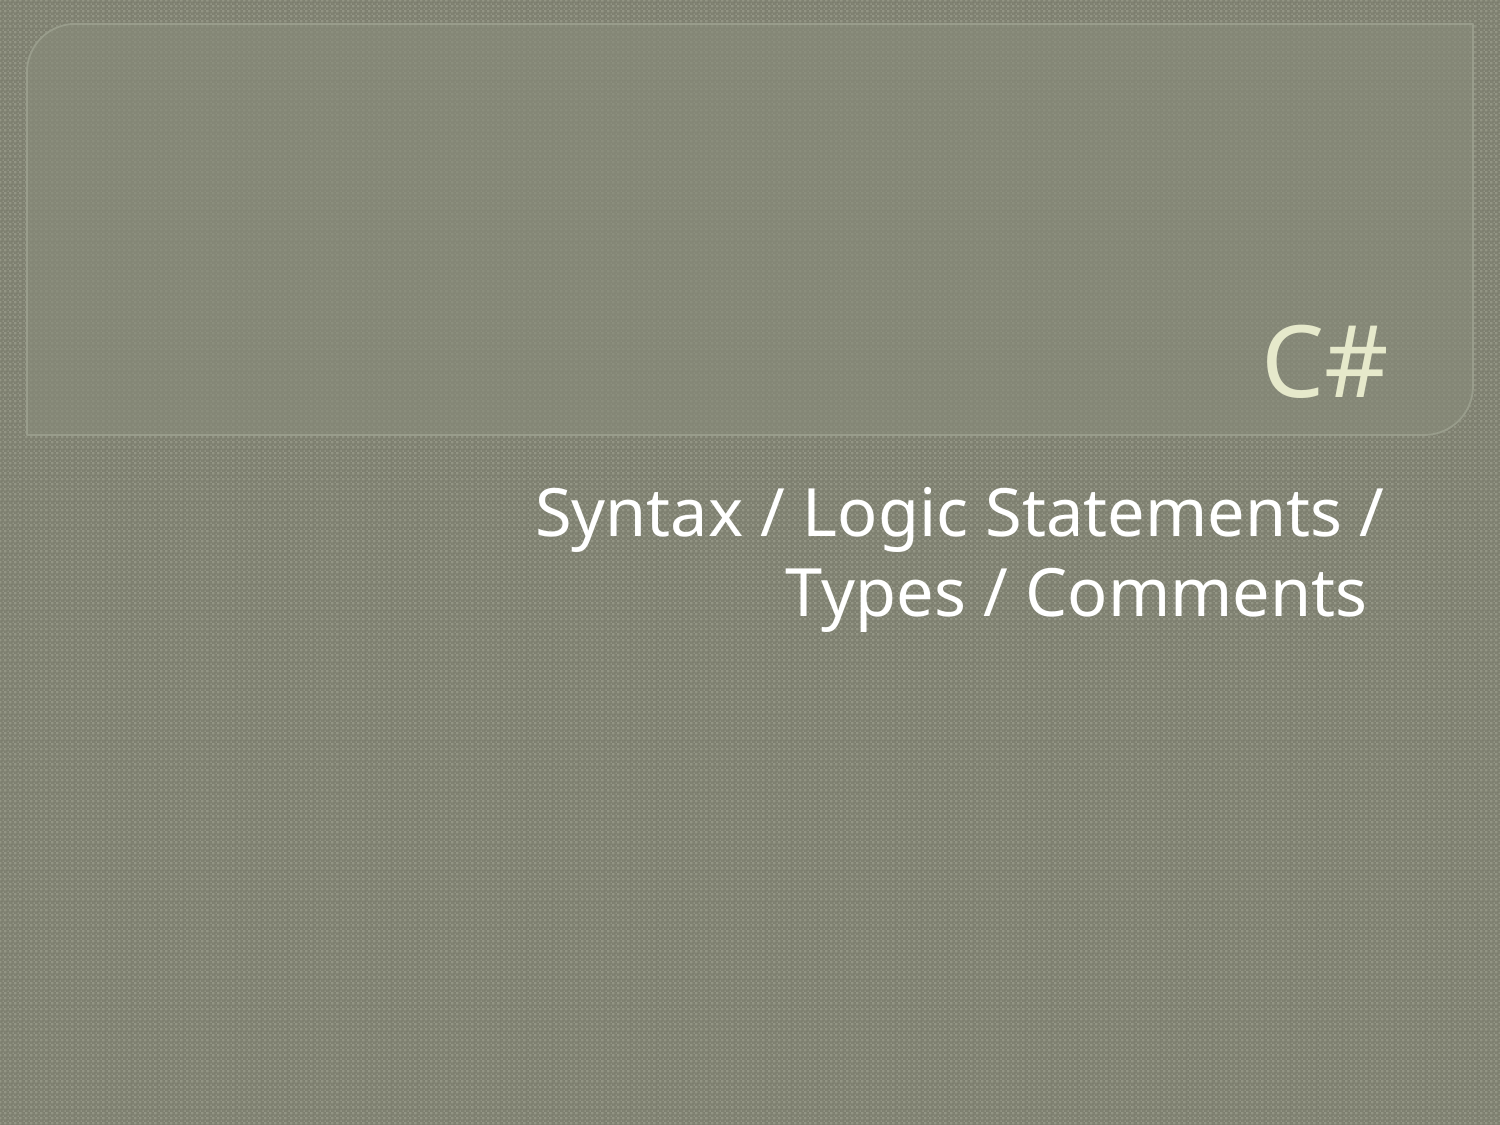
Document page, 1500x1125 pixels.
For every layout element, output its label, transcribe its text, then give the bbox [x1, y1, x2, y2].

title C# [76, 62, 1427, 425]
subtitle Syntax / Logic Statements / Types / Comments [350, 462, 1427, 750]
